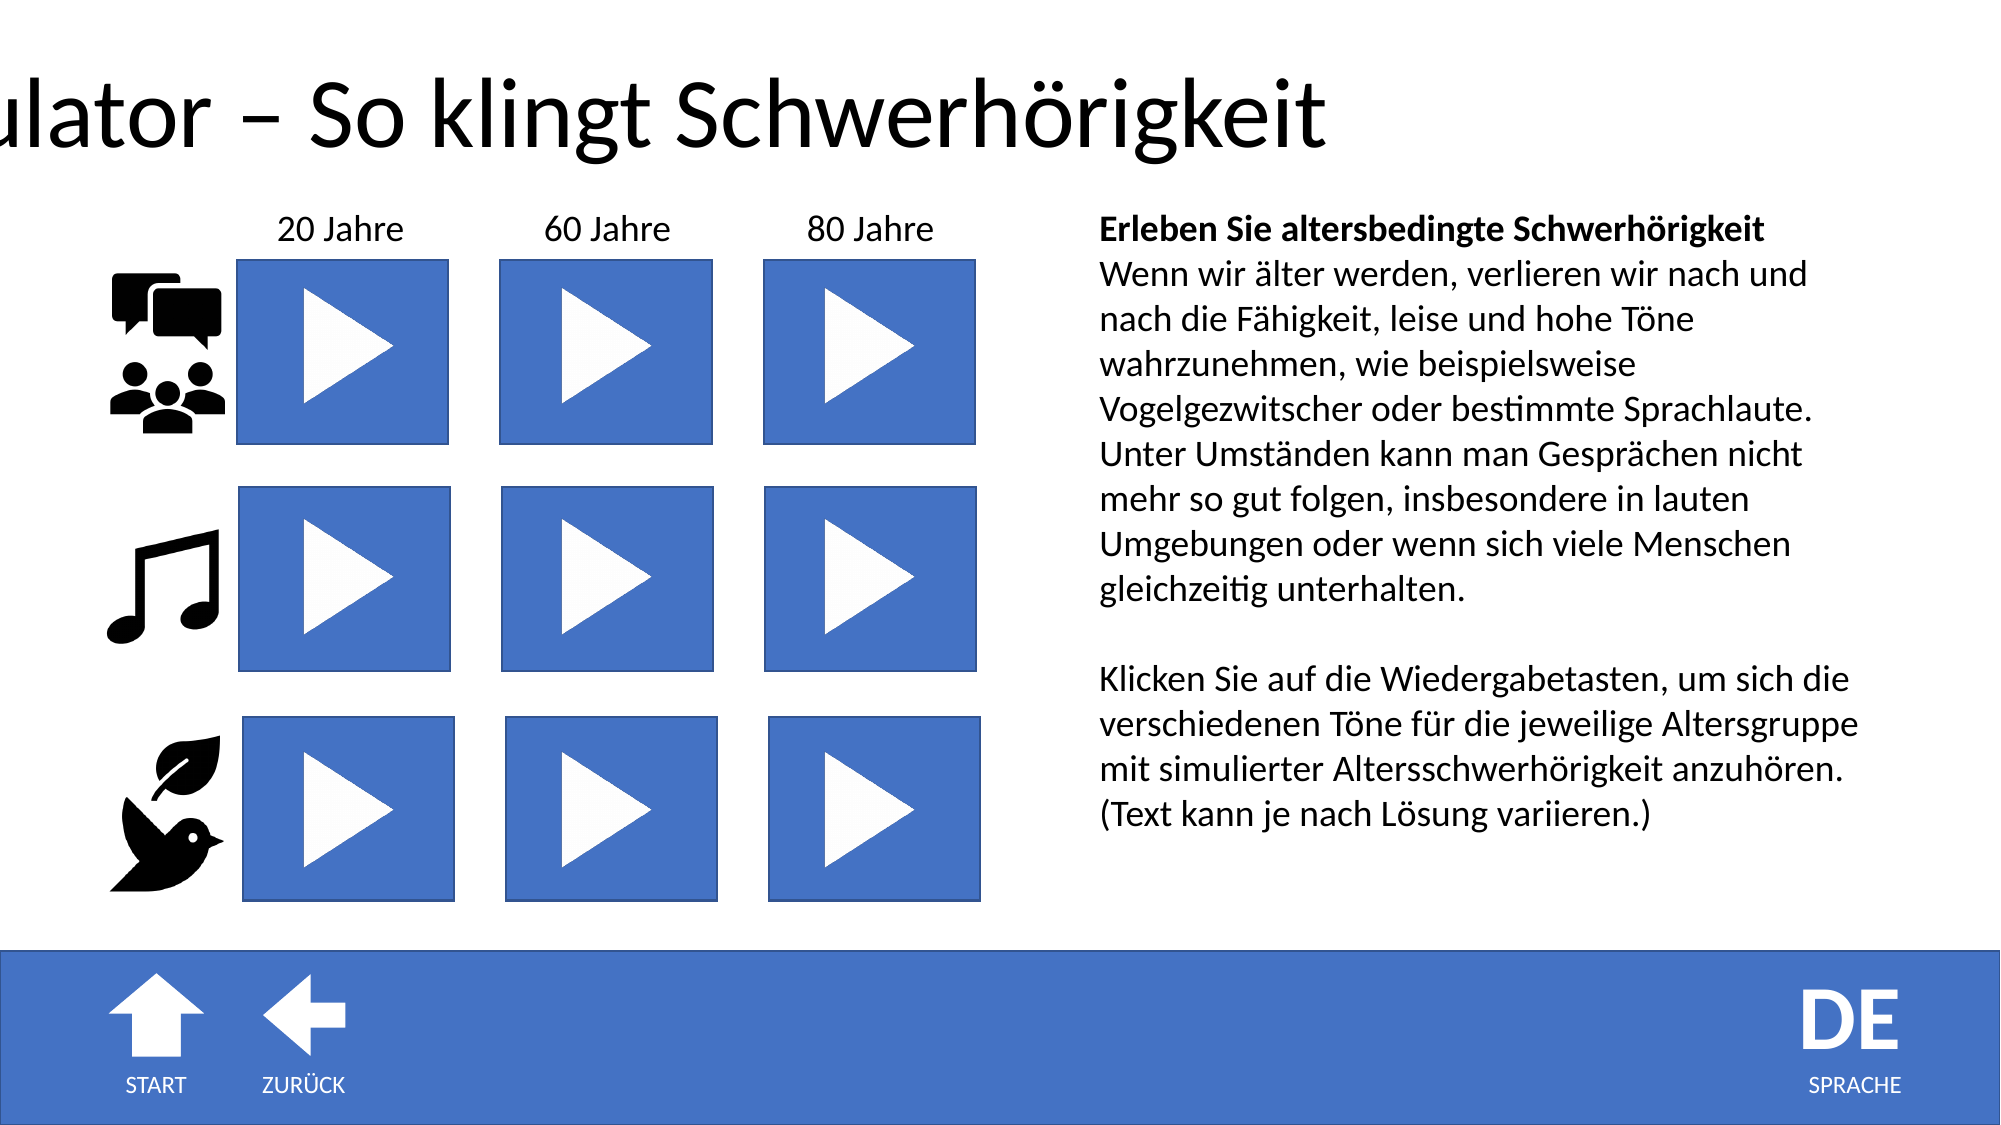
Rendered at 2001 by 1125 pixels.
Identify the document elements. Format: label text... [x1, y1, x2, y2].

text_box [501, 486, 714, 672]
text_box 80 Jahre [791, 196, 950, 257]
text_box Erleben Sie altersbedingte Schwerhörigkeit Wenn wir älter werden, verlieren wir nach und nach die Fähigkeit, leise und hohe Töne wahrzunehmen, wie beispielsweise Vogelgezwitscher oder bestimmte Sprachlaute. Unter Umständen kann man Gesprächen nicht mehr so gut folgen, insbesondere in lauten Umgebungen oder wenn sich viele Menschen gleichzeitig unterhalten. Klicken Sie auf die Wiedergabetasten, um sich die verschiedenen Töne für die jeweilige Altersgruppe mit simulierter Altersschwerhörigkeit anzuhören. (Text kann je nach Lösung variieren.) [1084, 196, 1899, 842]
picture [273, 501, 424, 652]
text_box [238, 486, 451, 672]
text_box [768, 716, 981, 902]
picture [273, 734, 424, 885]
text_box [499, 259, 713, 445]
picture [794, 270, 945, 421]
text_box 20 Jahre [262, 196, 420, 257]
picture [530, 270, 682, 421]
picture [530, 734, 682, 885]
text_box [505, 716, 718, 902]
text_box [236, 259, 449, 445]
text_box [242, 716, 455, 902]
picture [530, 501, 682, 652]
picture [794, 734, 945, 885]
text_box [763, 259, 976, 445]
text_box [764, 486, 977, 672]
picture [108, 722, 232, 903]
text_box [0, 950, 2000, 1125]
picture [101, 246, 233, 463]
text_box Simulator – So klingt Schwerhörigkeit [0, 39, 1344, 175]
picture [794, 501, 945, 652]
text_box 60 Jahre [528, 196, 686, 257]
picture [87, 511, 238, 662]
picture [273, 270, 424, 421]
